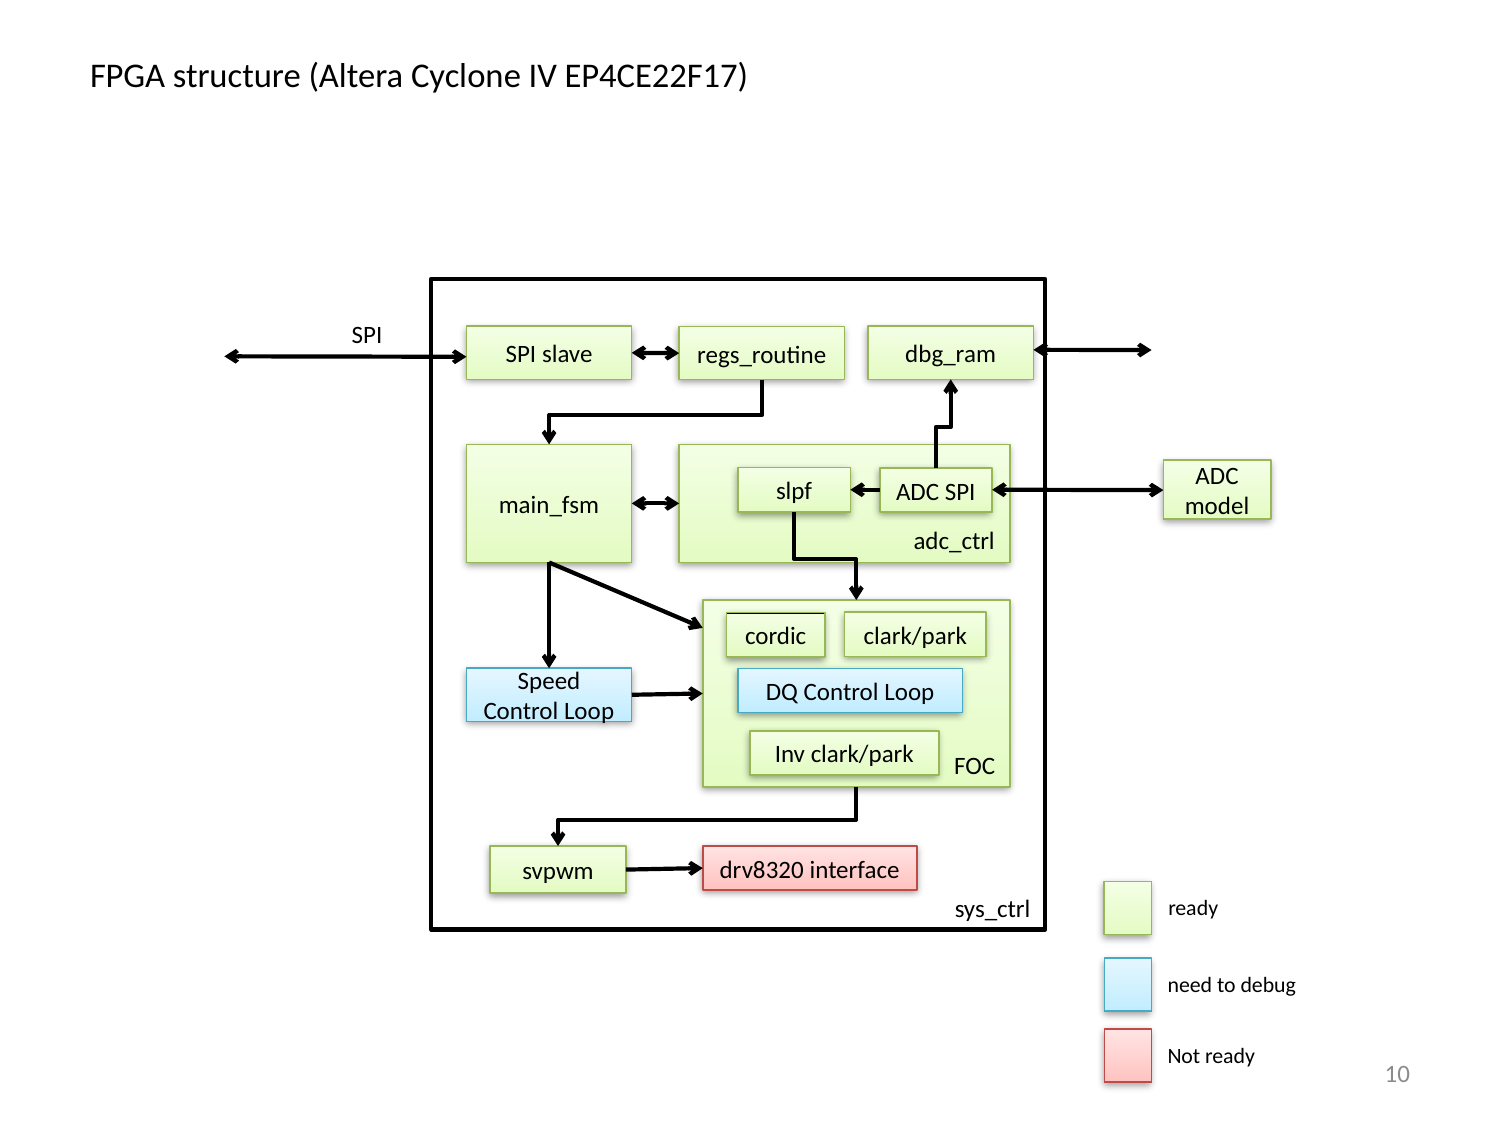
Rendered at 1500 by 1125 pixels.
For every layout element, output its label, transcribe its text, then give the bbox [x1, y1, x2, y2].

text_box need to debug [1276, 963, 1312, 1005]
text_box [548, 562, 703, 629]
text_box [677, 667, 737, 966]
slide_number 10 [1074, 1042, 1425, 1103]
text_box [224, 278, 1272, 1083]
title FPGA structure (Altera Cyclone IV EP4CE22F17) [75, 45, 1425, 102]
